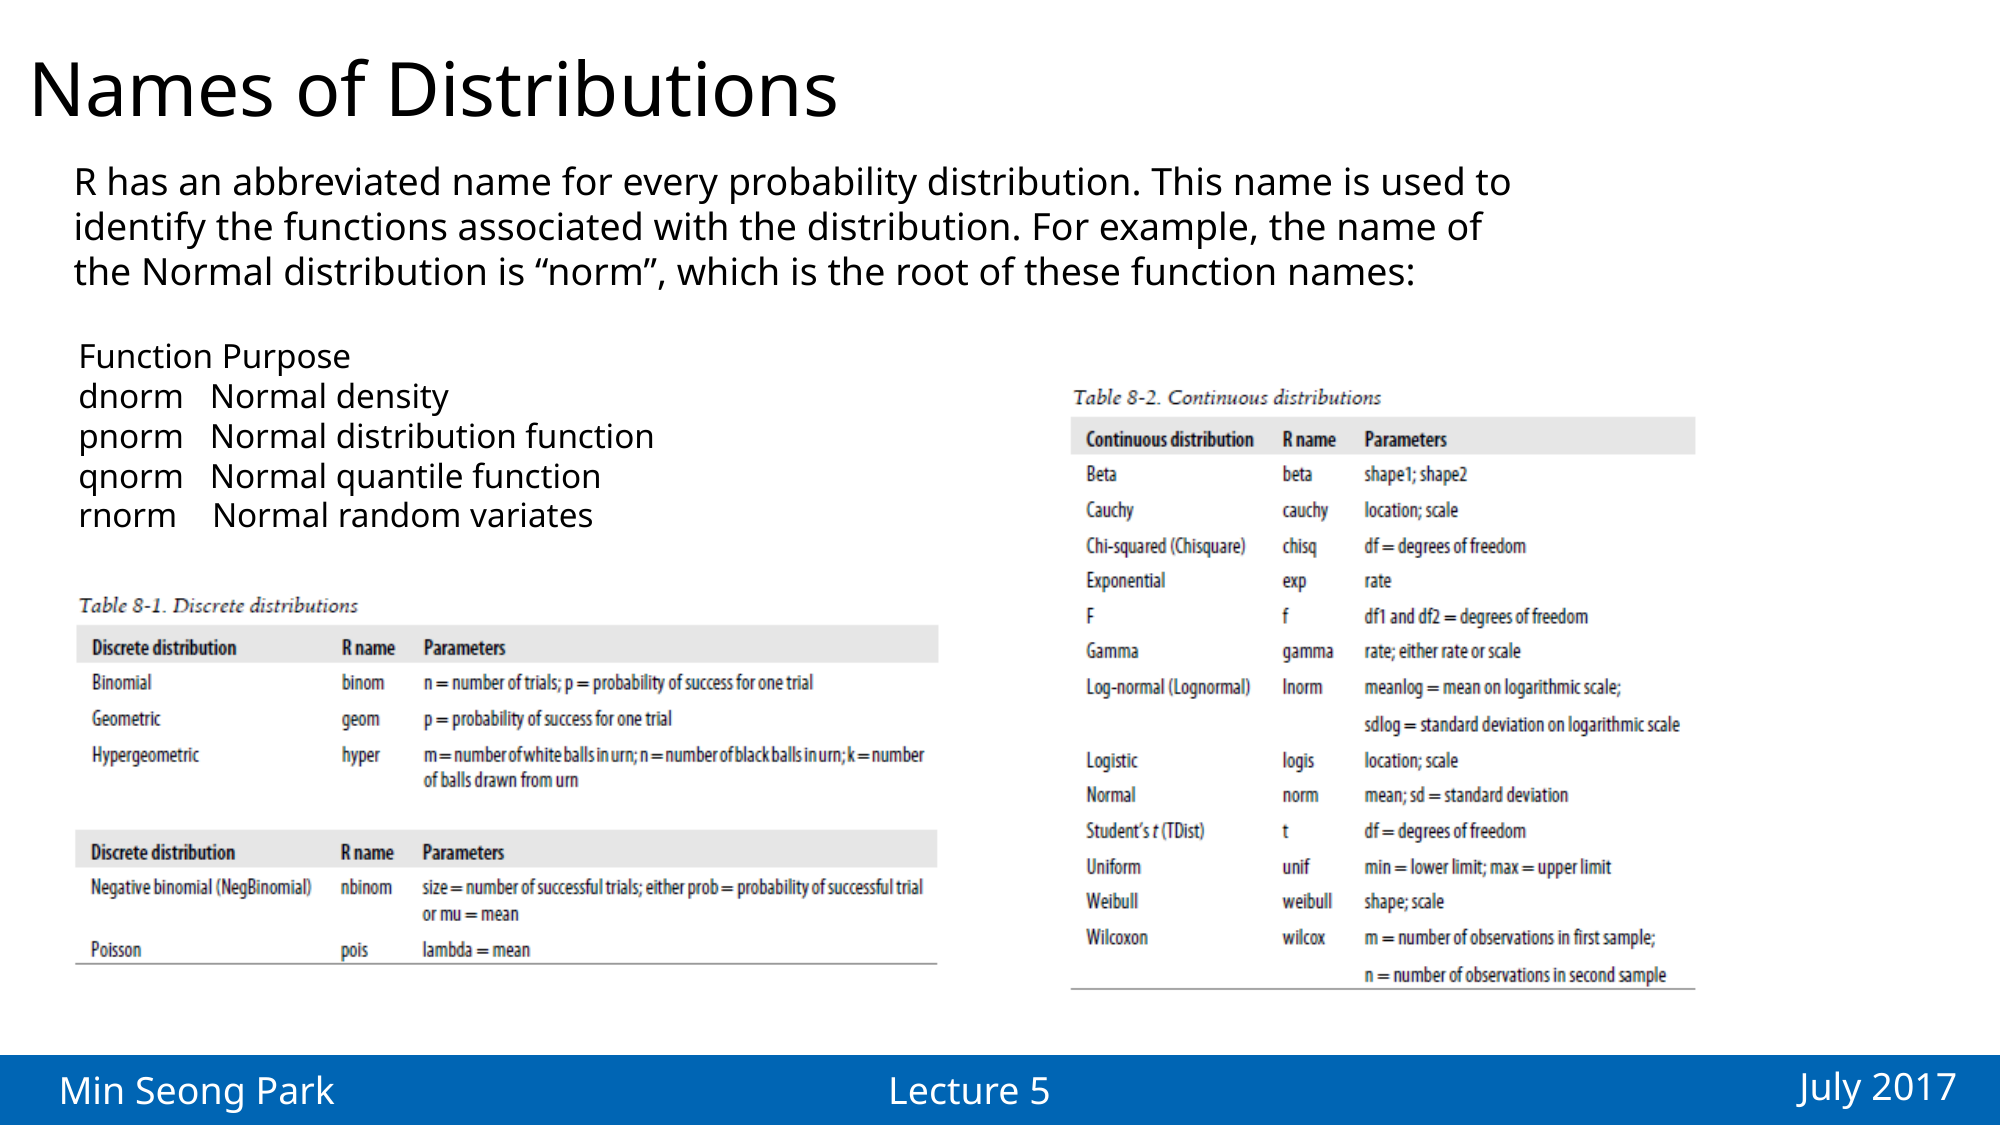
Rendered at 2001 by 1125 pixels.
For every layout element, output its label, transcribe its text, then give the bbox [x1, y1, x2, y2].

picture [58, 586, 970, 979]
text_box July 2017 [1784, 1055, 1973, 1116]
text_box Function Purpose dnorm Normal density pnorm Normal distribution function qnorm Normal quantile function rnorm Normal random variates [63, 327, 765, 542]
text_box [0, 1054, 2000, 1125]
text_box Min Seong Park [43, 1059, 350, 1120]
picture [1068, 378, 1716, 1001]
text_box R has an abbreviated name for every probability distribution. This name is used to identify the functions associated with the distribution. For example, the name of the Normal distribution is “norm”, which is the root of these function names: [58, 150, 1559, 301]
text_box Names of Distributions [13, 33, 855, 139]
text_box Lecture 5 [873, 1059, 1066, 1120]
